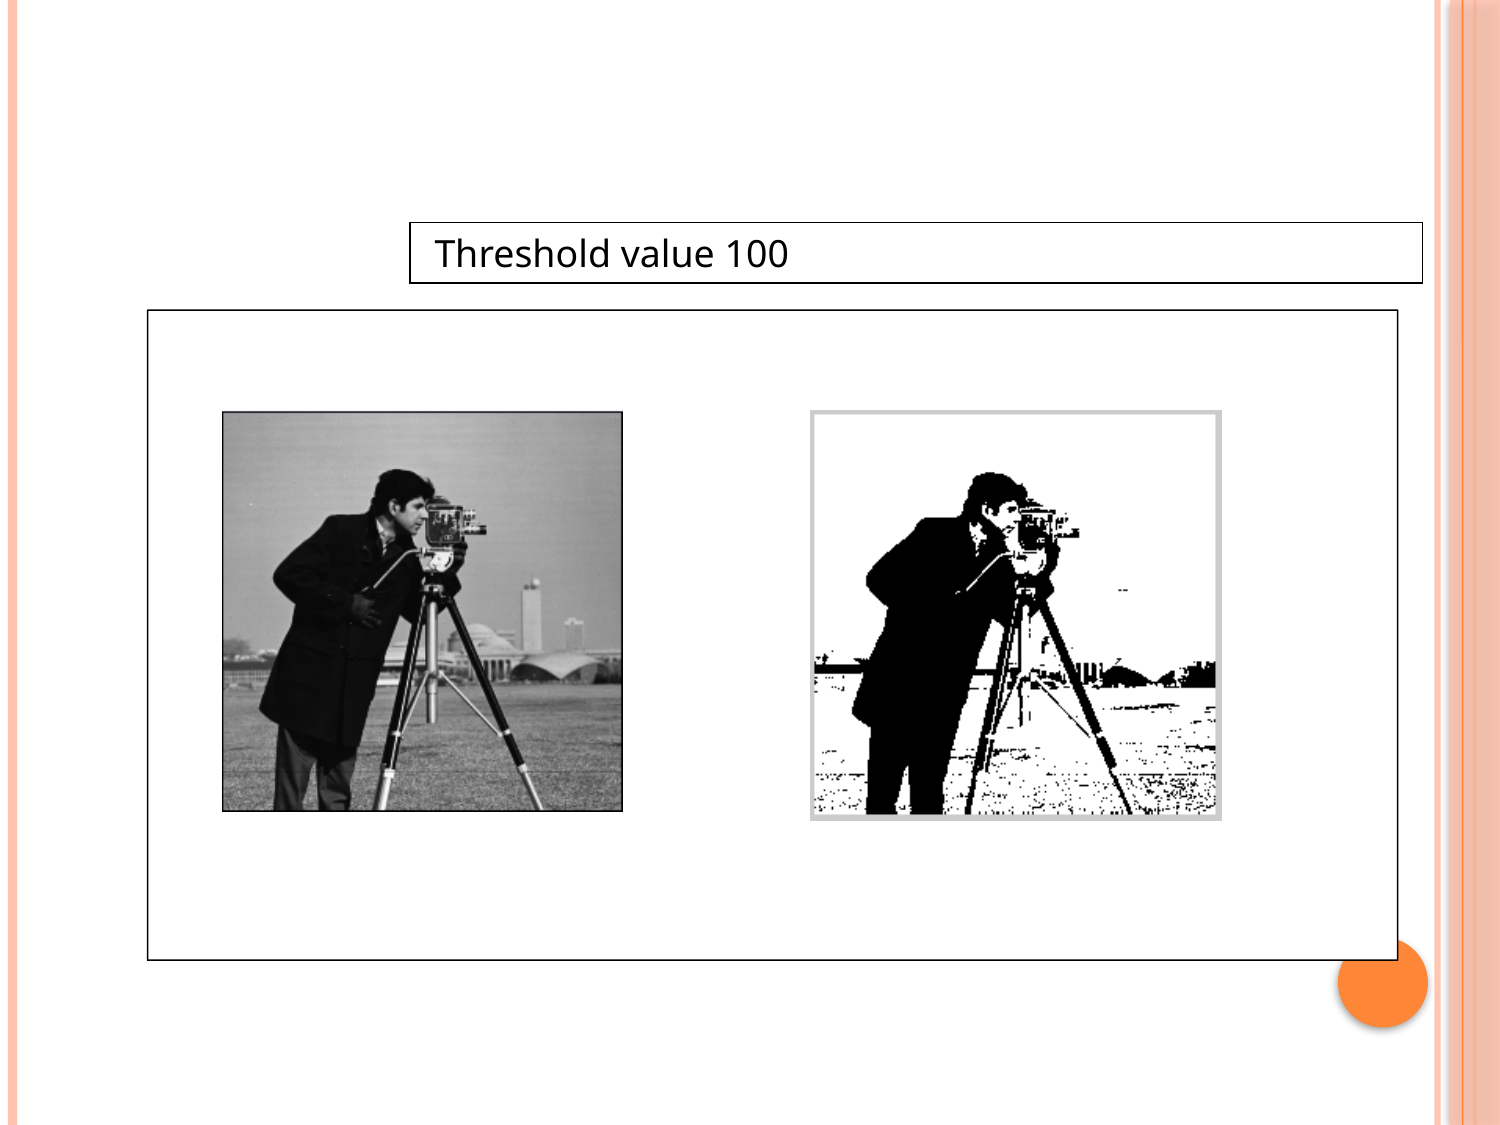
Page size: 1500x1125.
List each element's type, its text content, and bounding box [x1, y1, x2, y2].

text_box Threshold value 100 [410, 222, 1423, 283]
text_box [147, 310, 1398, 961]
picture [809, 409, 1222, 822]
picture [222, 409, 624, 813]
